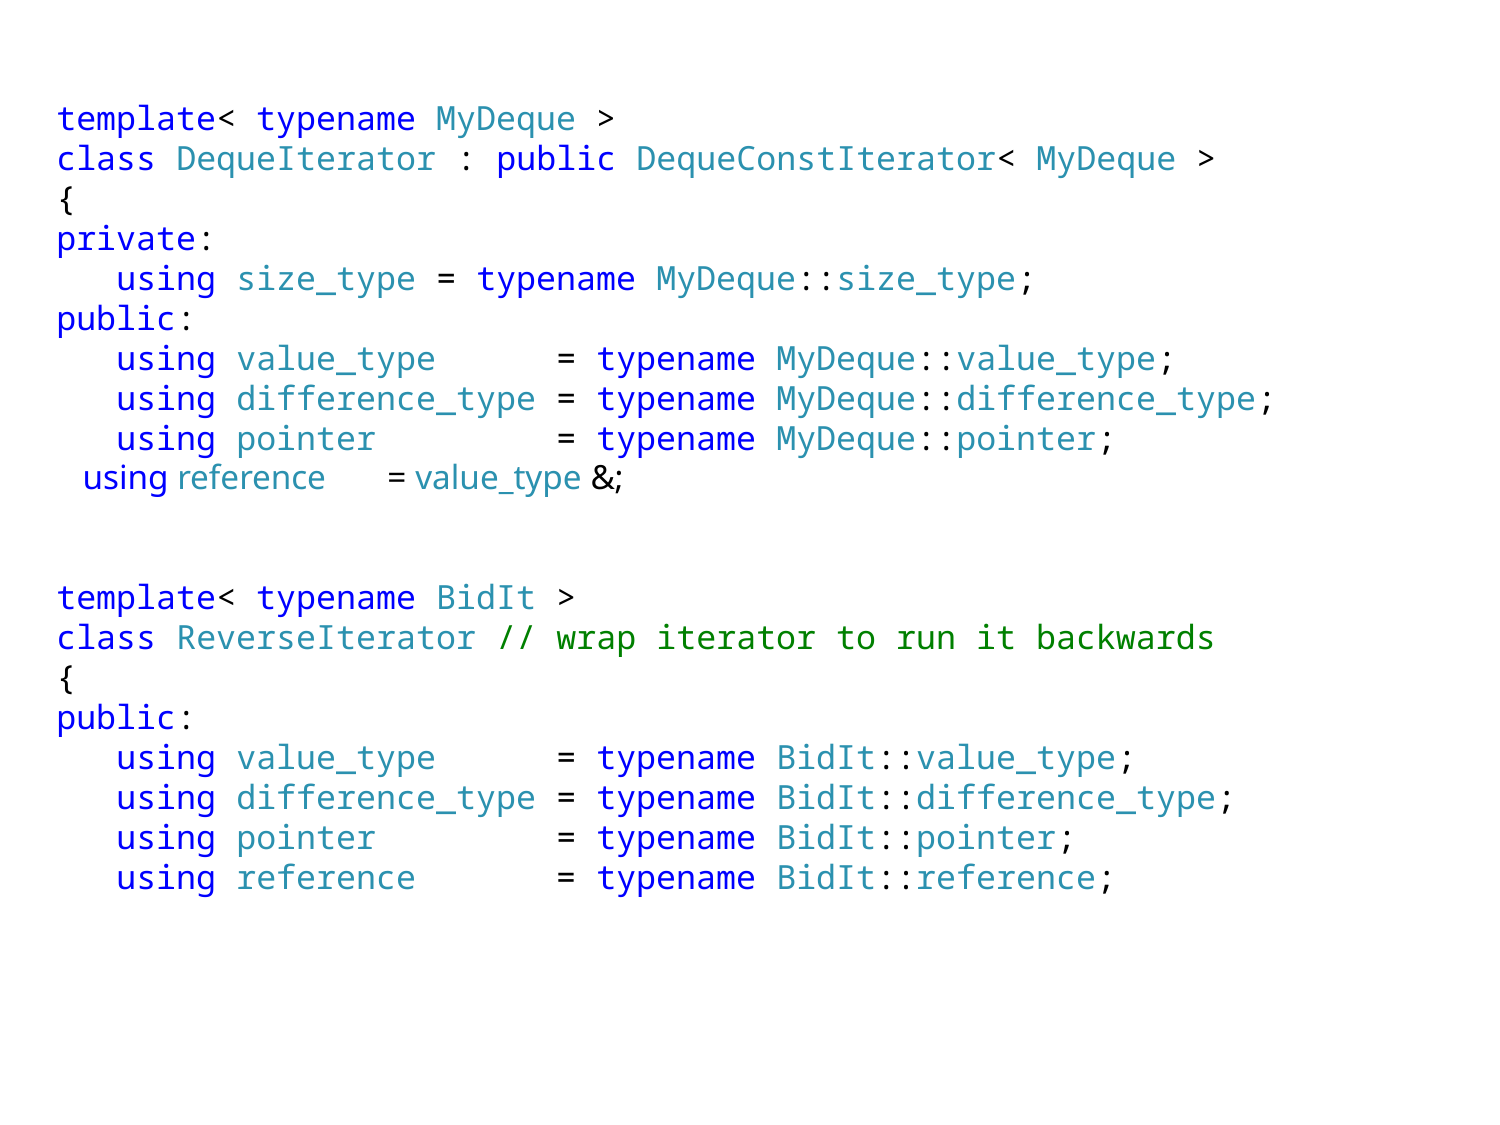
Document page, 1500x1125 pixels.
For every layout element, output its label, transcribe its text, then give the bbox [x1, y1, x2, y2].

list template< typename MyDeque > class DequeIterator : public DequeConstIterator< MyDeque > { private: using size_type = typename MyDeque::size_type; public: using value_type = typename MyDeque::value_type; using difference_type = typename MyDeque::difference_type; using pointer = typename MyDeque::pointer; using reference = value_type &; template< typename BidIt > class ReverseIterator // wrap iterator to run it backwards { public: using value_type = typename BidIt::value_type; using difference_type = typename BidIt::difference_type; using pointer = typename BidIt::pointer; using reference = typename BidIt::reference; [41, 90, 1459, 1035]
